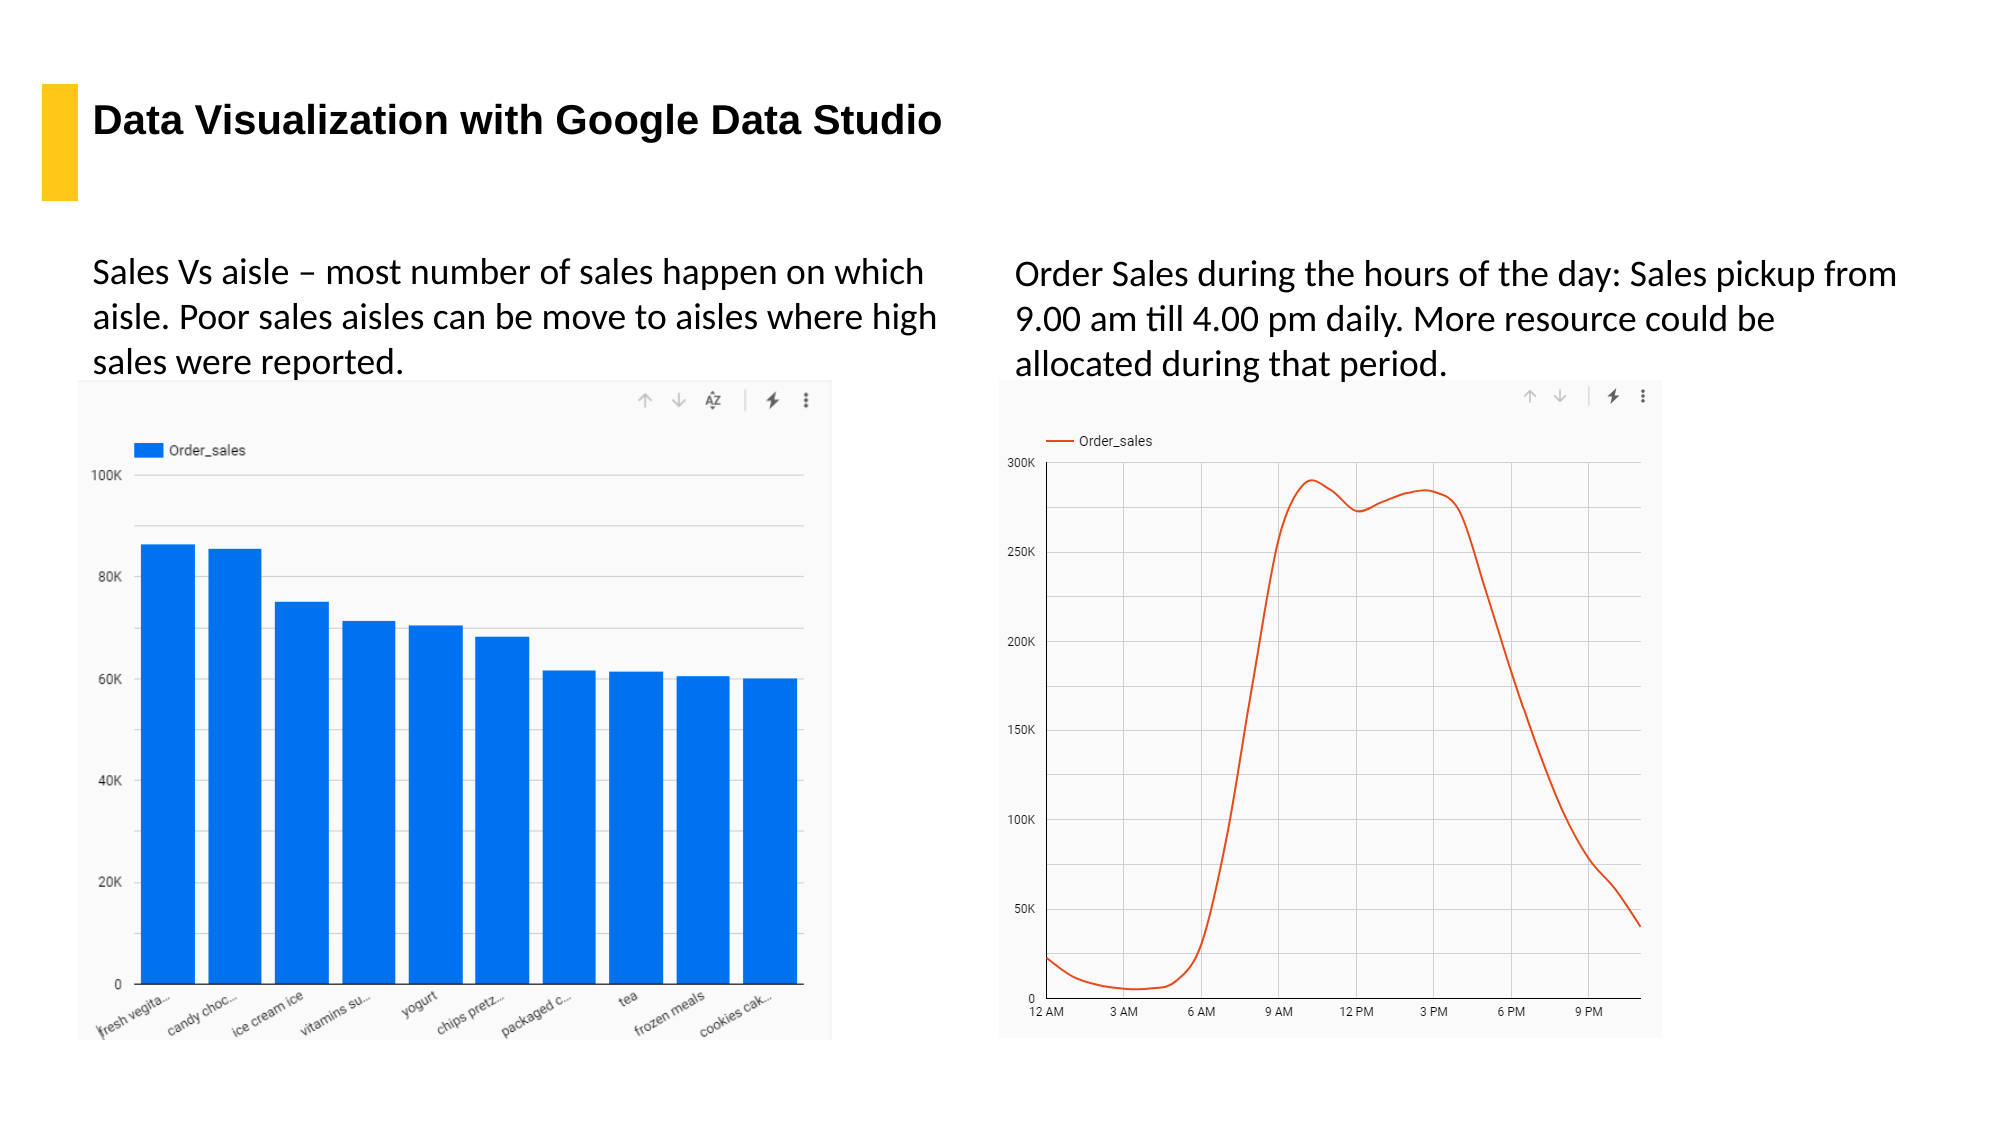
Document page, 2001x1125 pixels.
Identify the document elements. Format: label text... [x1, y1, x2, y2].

text_box Order Sales during the hours of the day: Sales pickup from 9.00 am till 4.00 pm daily. More resource could be allocated during that period. [999, 241, 1922, 392]
picture [77, 380, 832, 1040]
text_box [41, 83, 79, 202]
text_box Data Visualization with Google Data Studio [79, 85, 1392, 151]
picture [999, 380, 1662, 1038]
text_box Sales Vs aisle – most number of sales happen on which aisle. Poor sales aisles can be move to aisles where high sales were reported. [78, 239, 1000, 390]
